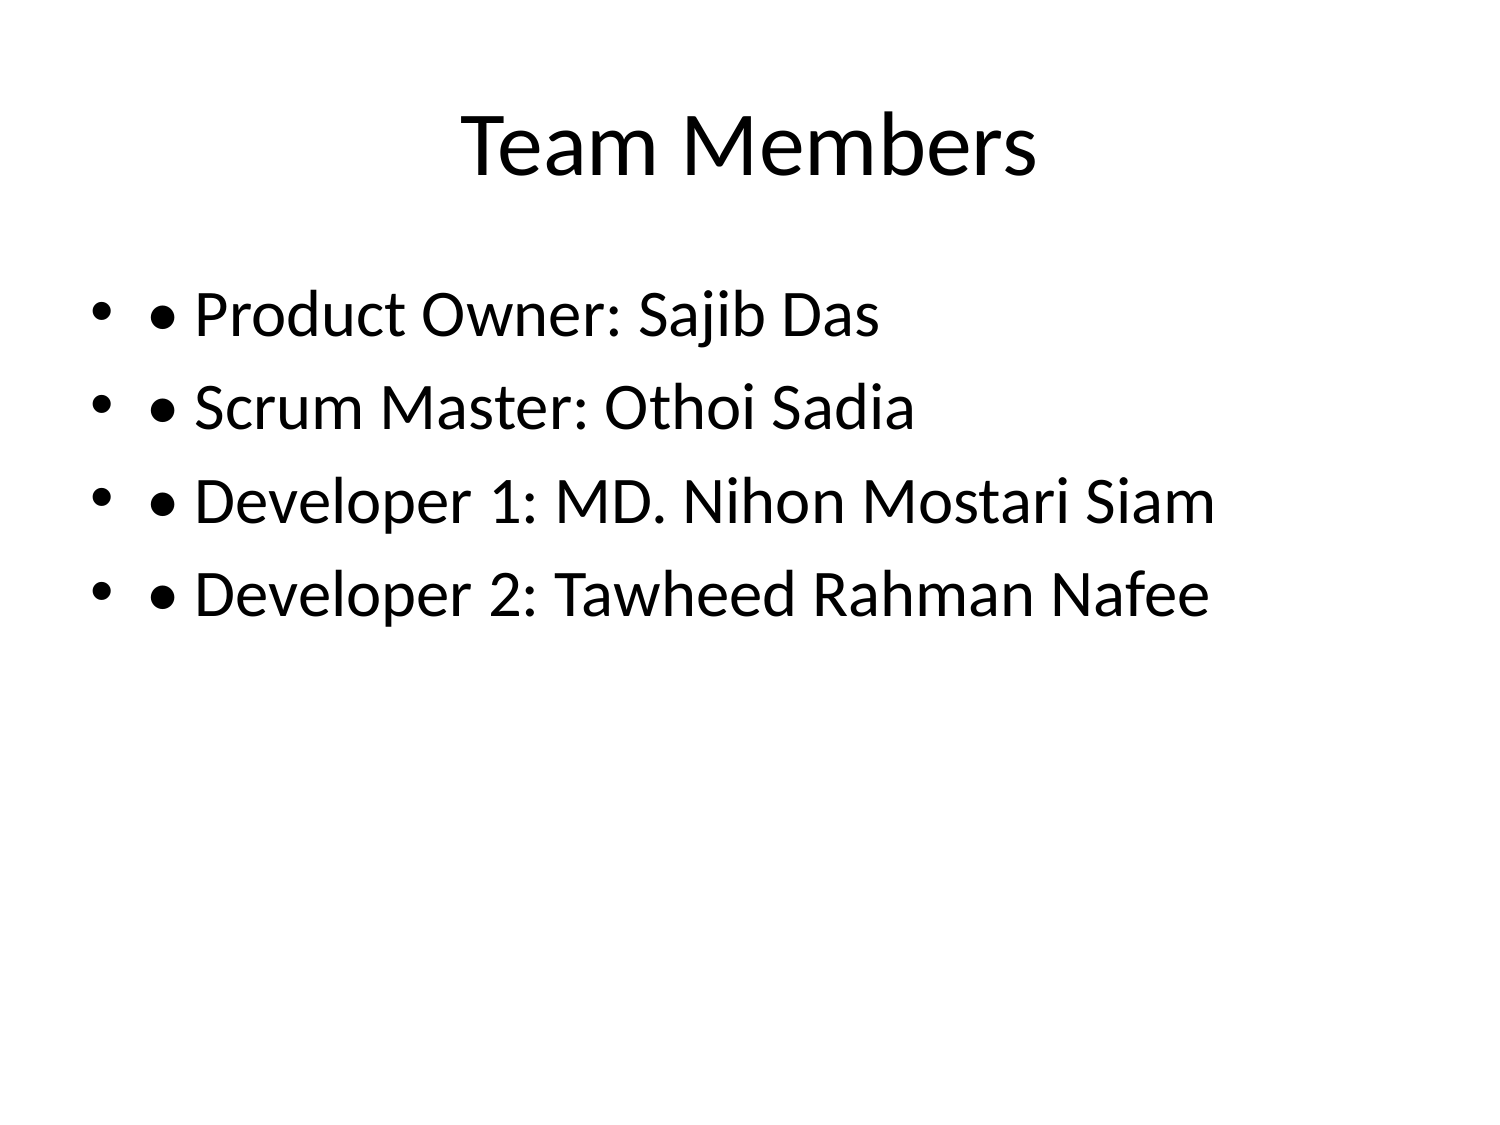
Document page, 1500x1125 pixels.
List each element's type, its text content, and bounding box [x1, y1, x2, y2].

title Team Members [75, 45, 1425, 233]
list • Product Owner: Sajib Das • Scrum Master: Othoi Sadia • Developer 1: MD. Nihon Mostari Siam • Developer 2: Tawheed Rahman Nafee [75, 262, 1425, 1005]
